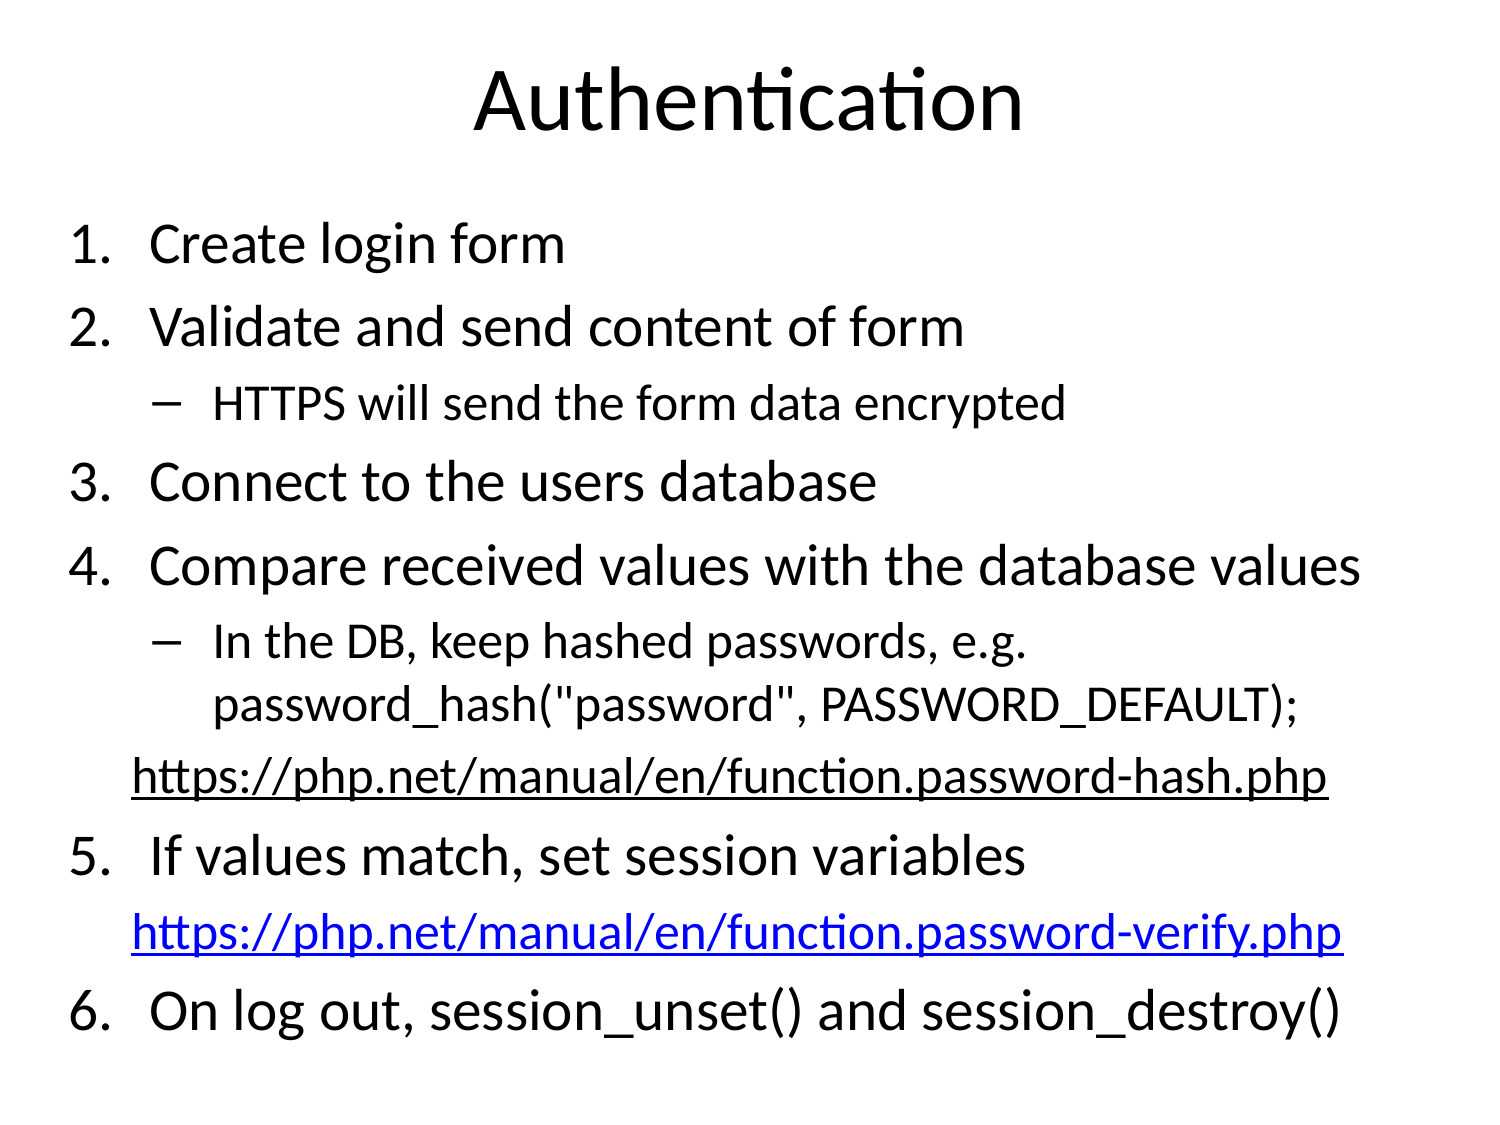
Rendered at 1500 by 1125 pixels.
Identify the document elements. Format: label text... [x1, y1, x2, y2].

list Create login form Validate and send content of form HTTPS will send the form data encrypted Connect to the users database Compare received values with the database values In the DB, keep hashed passwords, e.g. password_hash("password", PASSWORD_DEFAULT); https://php.net/manual/en/function.password-hash.php If values match, set session variables https://php.net/manual/en/function.password-verify.php On log out, session_unset() and session_destroy() [53, 196, 1447, 1067]
title Authentication [75, 0, 1425, 188]
